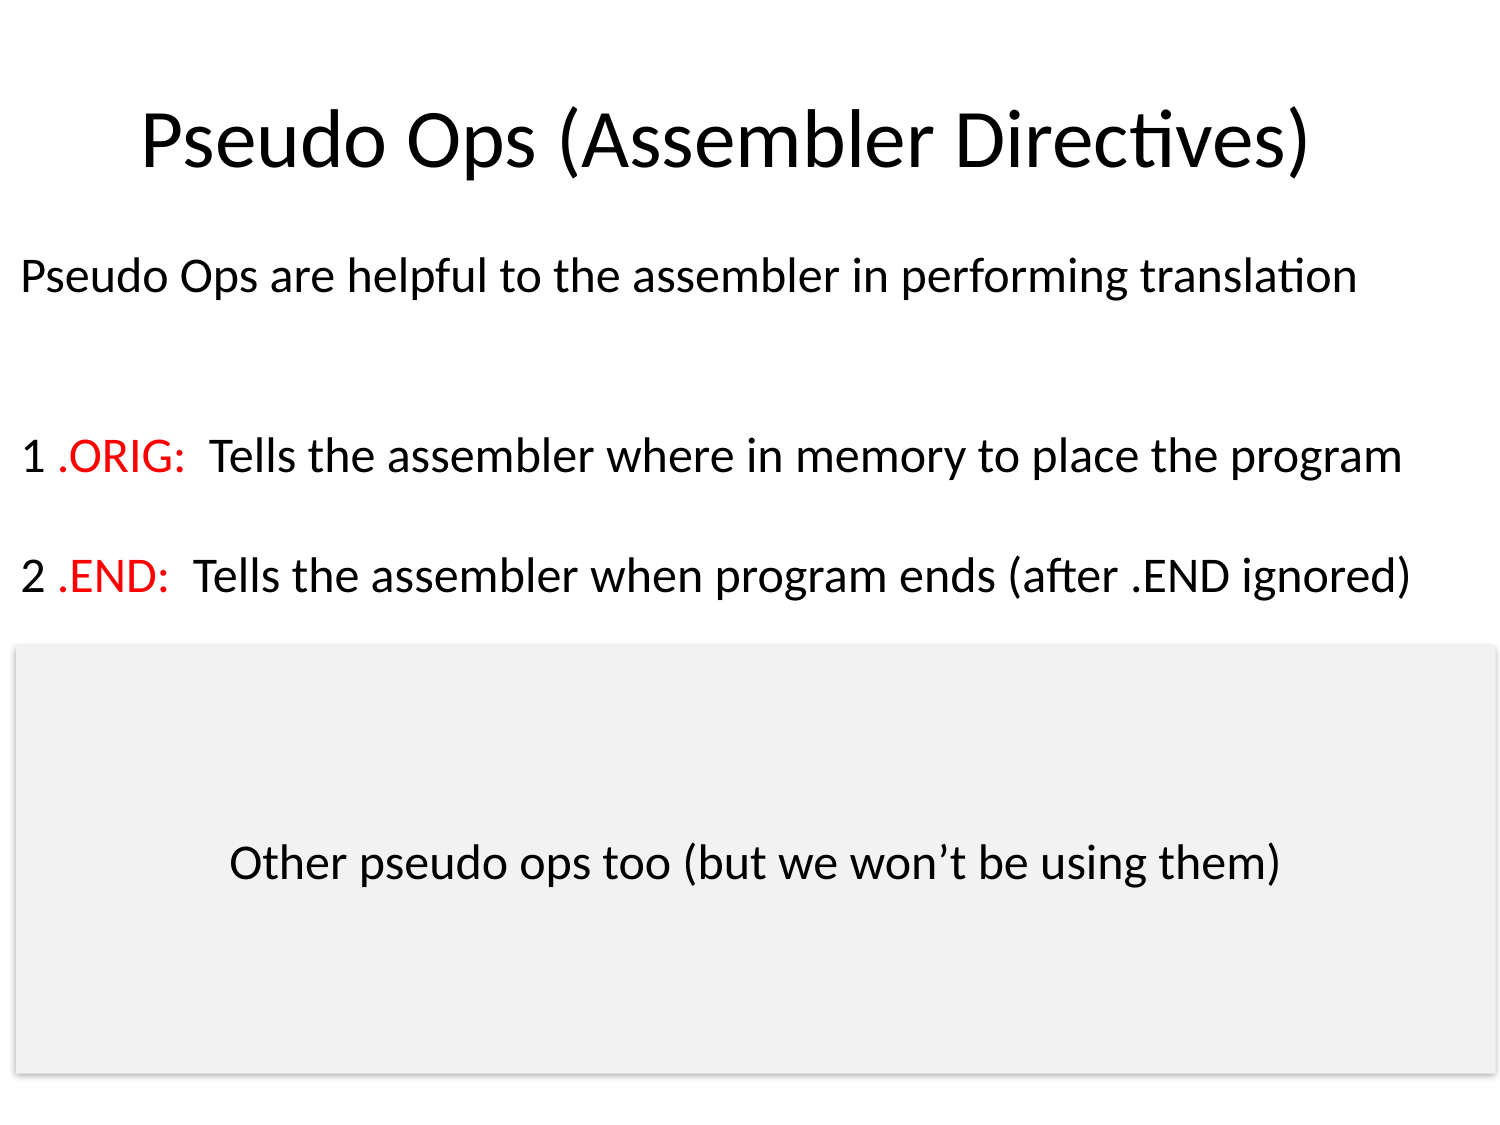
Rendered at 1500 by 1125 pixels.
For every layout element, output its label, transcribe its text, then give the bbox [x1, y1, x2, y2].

text_box Pseudo Ops (Assembler Directives) [126, 77, 1328, 192]
text_box Other pseudo ops too (but we won’t be using them) [15, 645, 1496, 1074]
text_box Pseudo Ops are helpful to the assembler in performing translation 1 .ORIG: Tells the assembler where in memory to place the program 2 .END: Tells the assembler when program ends (after .END ignored) 3 .FILL: Set aside next location, and initialize it to <VALUE> 4 .BLKW: Tells the assembler to set aside N BLocK of Words in memory 5 .STRINGZ: Tells the assembler to initialize mem locations with a given string value (E.g. .STRINGZ “Hello, World!” ; x00 is sentinel) [5, 234, 1491, 1030]
